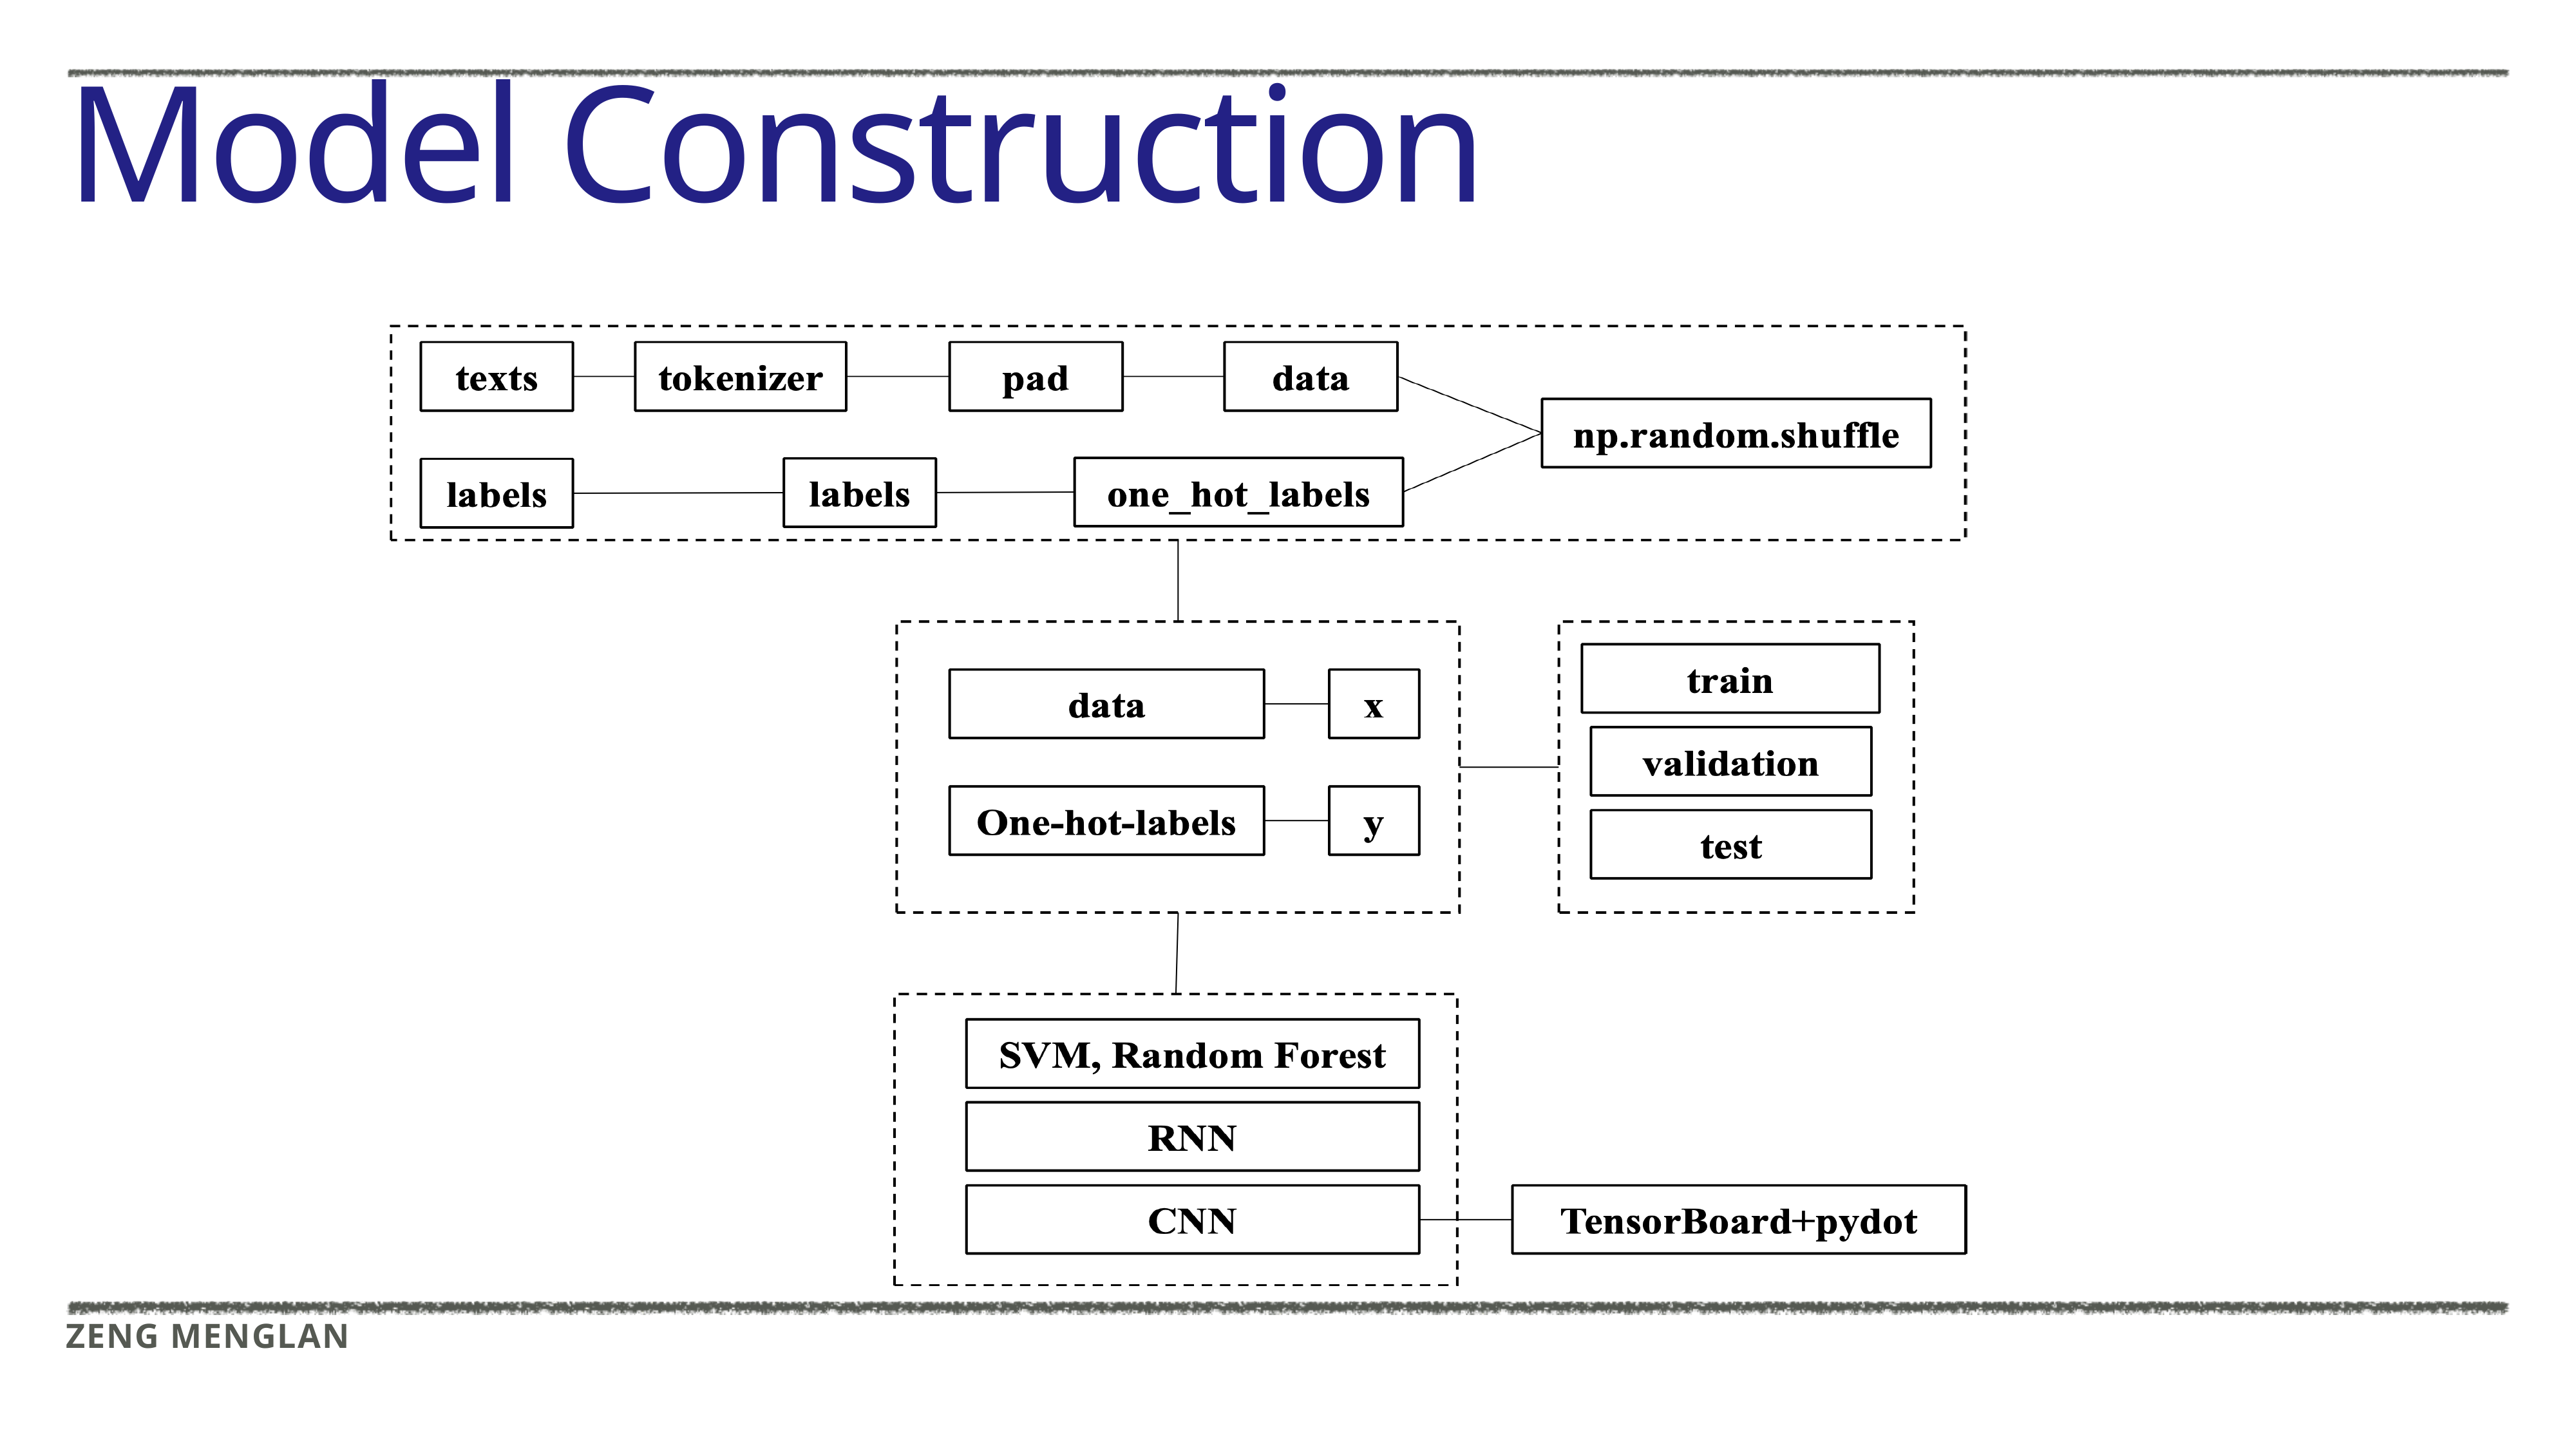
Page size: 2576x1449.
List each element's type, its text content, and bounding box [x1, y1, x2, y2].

picture [390, 325, 1967, 1287]
picture [63, 69, 2514, 77]
picture [60, 1301, 2516, 1309]
list Zeng menglan [60, 1309, 2516, 1369]
title Model Construction [60, 103, 2516, 310]
